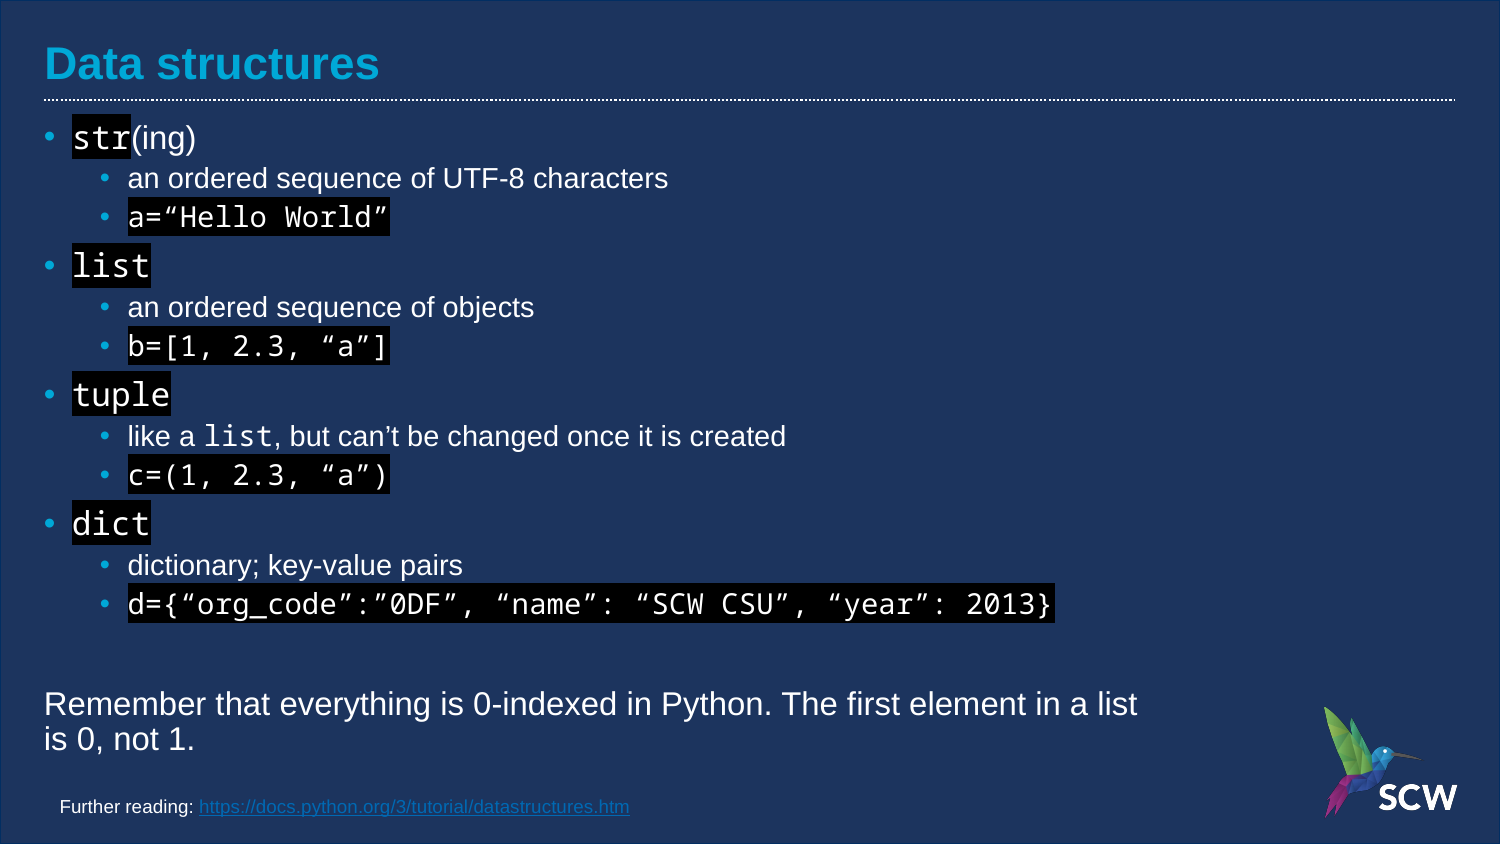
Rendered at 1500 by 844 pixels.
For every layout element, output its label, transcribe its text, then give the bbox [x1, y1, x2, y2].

list str(ing) an ordered sequence of UTF-8 characters a=“Hello World” list an ordered sequence of objects b=[1, 2.3, “a”] tuple like a list, but can’t be changed once it is created c=(1, 2.3, “a”) dict dictionary; key-value pairs d={“org_code”:”0DF”, “name”: “SCW CSU”, “year”: 2013} Remember that everything is 0-indexed in Python. The first element in a list is 0, not 1. [44, 114, 1170, 766]
title Data structures [44, 14, 1456, 97]
text_box Further reading: https://docs.python.org/3/tutorial/datastructures.htm [44, 787, 650, 825]
picture [1290, 699, 1464, 831]
